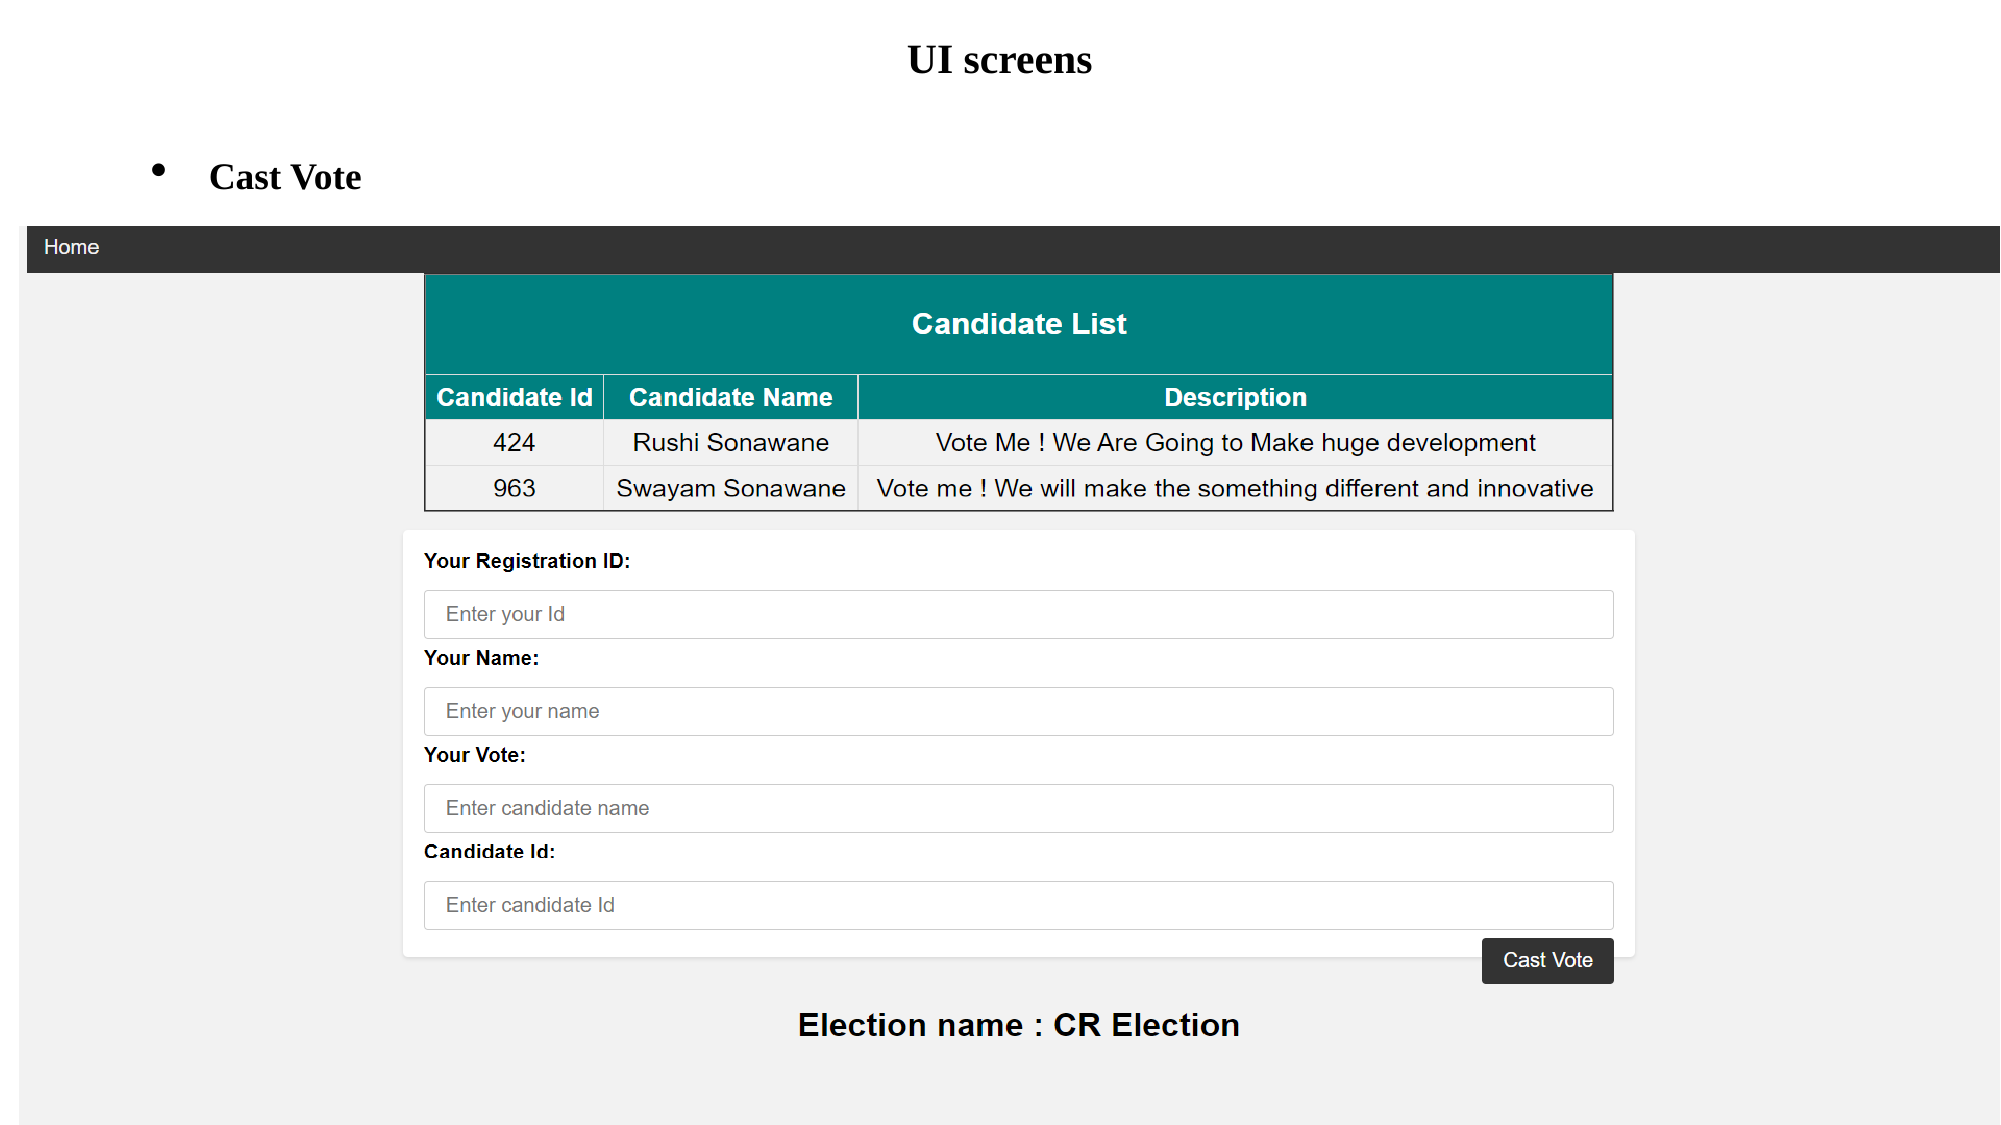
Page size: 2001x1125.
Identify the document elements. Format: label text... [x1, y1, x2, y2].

list Cast Vote [137, 141, 1863, 226]
picture [19, 226, 2000, 1125]
title UI screens [137, 18, 1863, 101]
